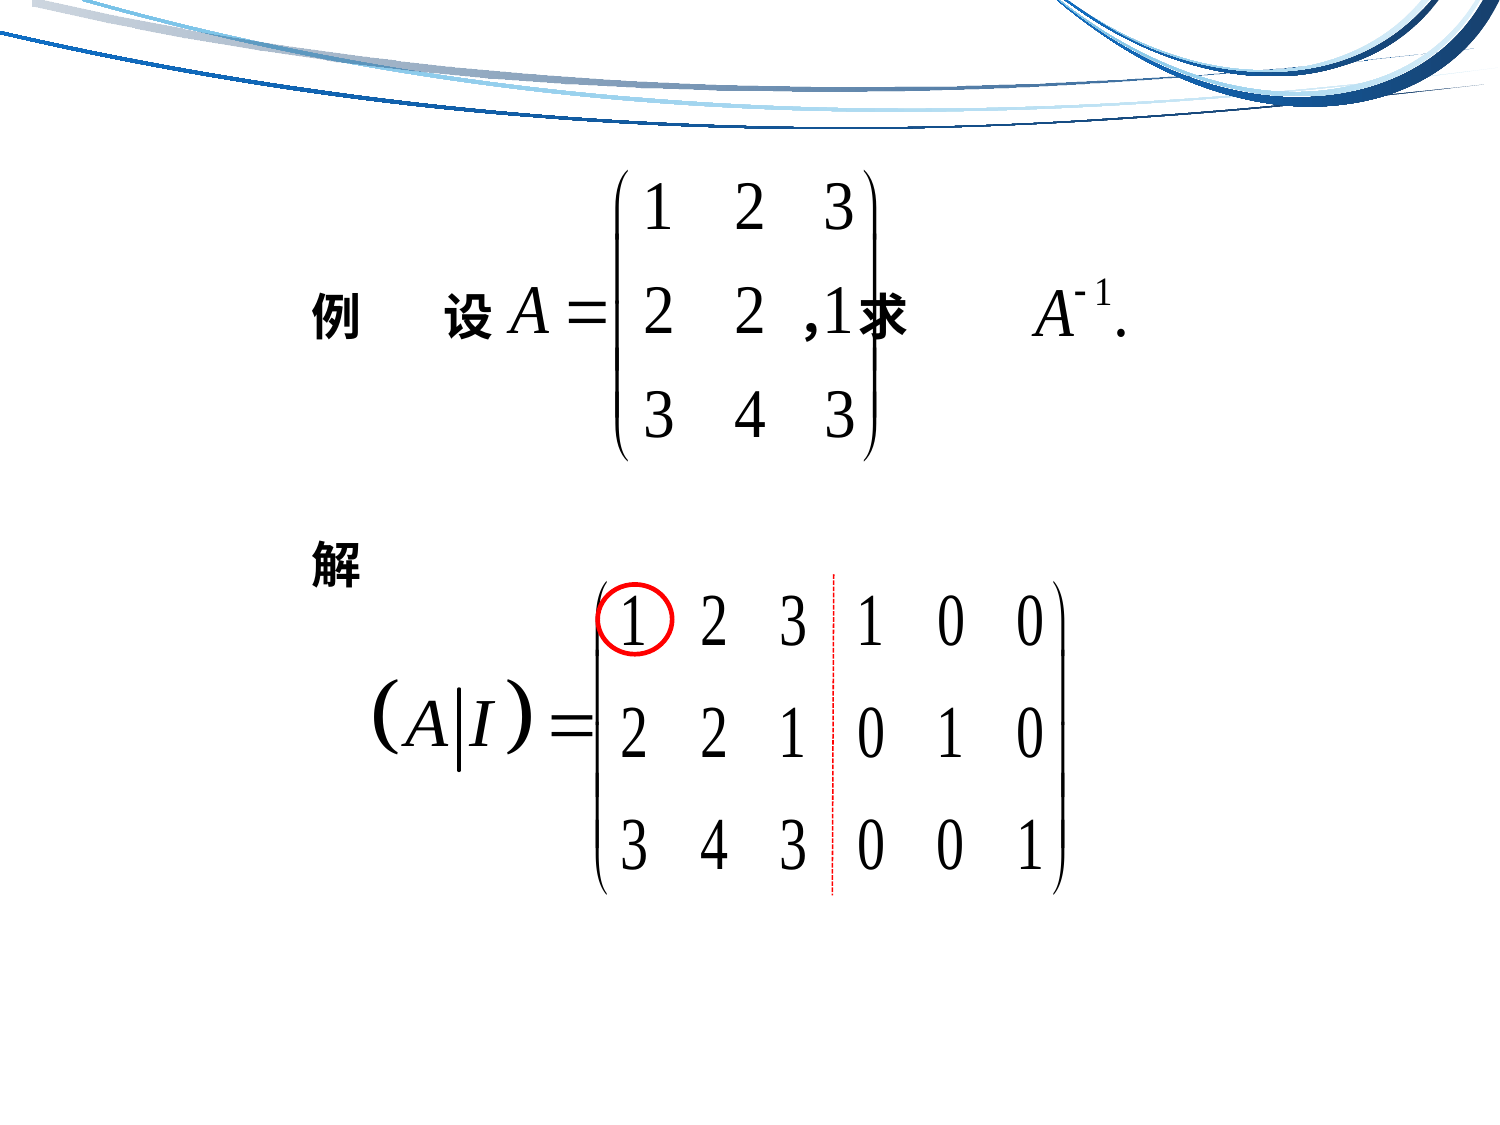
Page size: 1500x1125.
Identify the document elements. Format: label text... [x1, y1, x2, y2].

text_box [1054, 0, 1500, 117]
text_box [0, 31, 1151, 130]
text_box [82, 0, 232, 36]
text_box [584, 563, 1080, 913]
text_box [358, 65, 1054, 112]
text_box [296, 153, 1314, 479]
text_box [362, 666, 584, 793]
text_box [32, 0, 1054, 91]
text_box 解 [296, 526, 379, 601]
